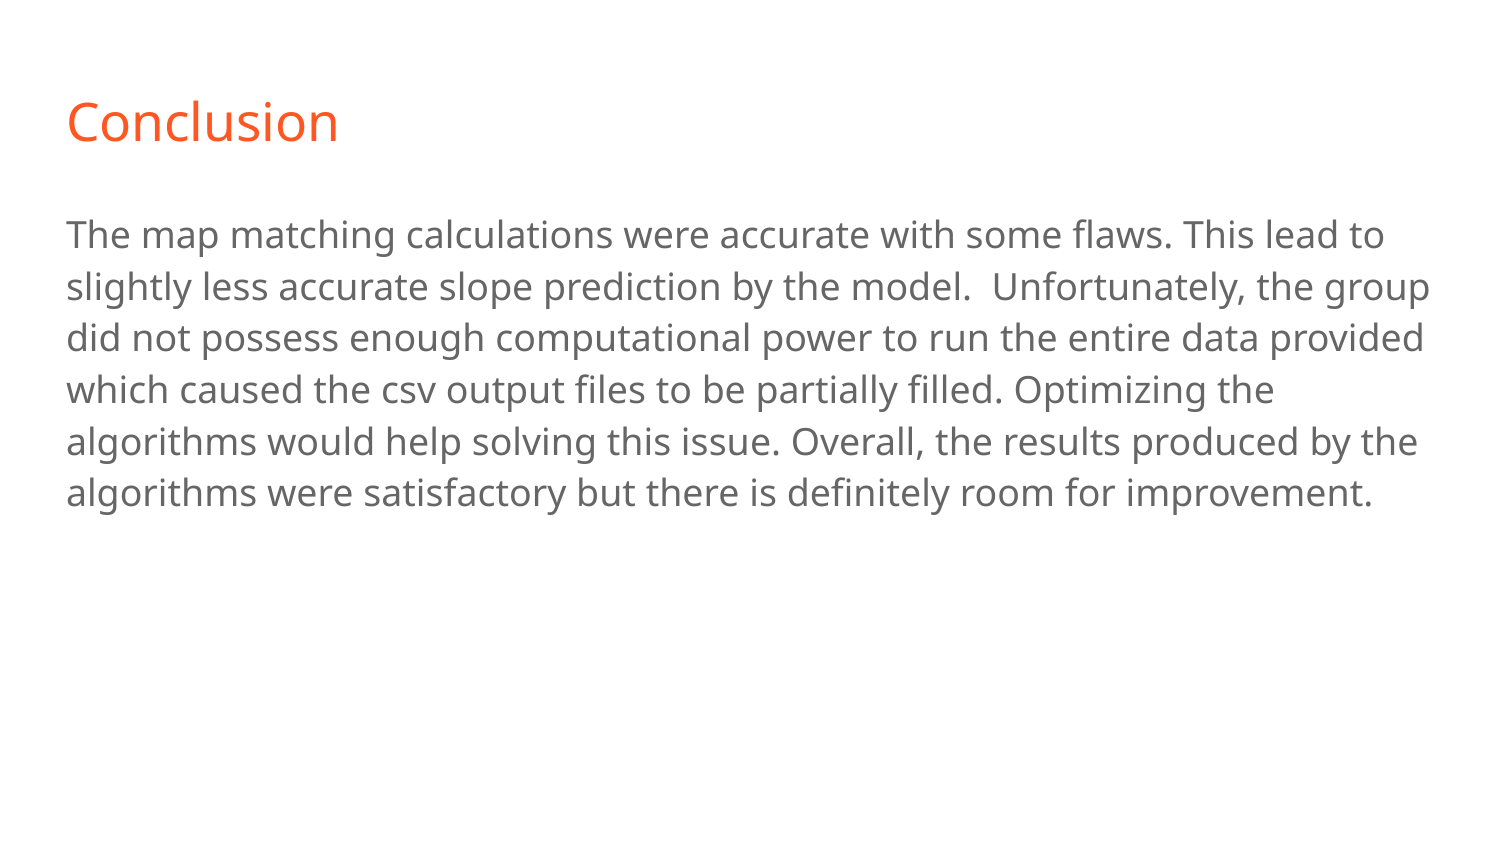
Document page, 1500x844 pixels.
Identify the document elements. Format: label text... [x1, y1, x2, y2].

list The map matching calculations were accurate with some flaws. This lead to slightly less accurate slope prediction by the model. Unfortunately, the group did not possess enough computational power to run the entire data provided which caused the csv output files to be partially filled. Optimizing the algorithms would help solving this issue. Overall, the results produced by the algorithms were satisfactory but there is definitely room for improvement. [51, 189, 1449, 750]
title Conclusion [51, 72, 1449, 167]
